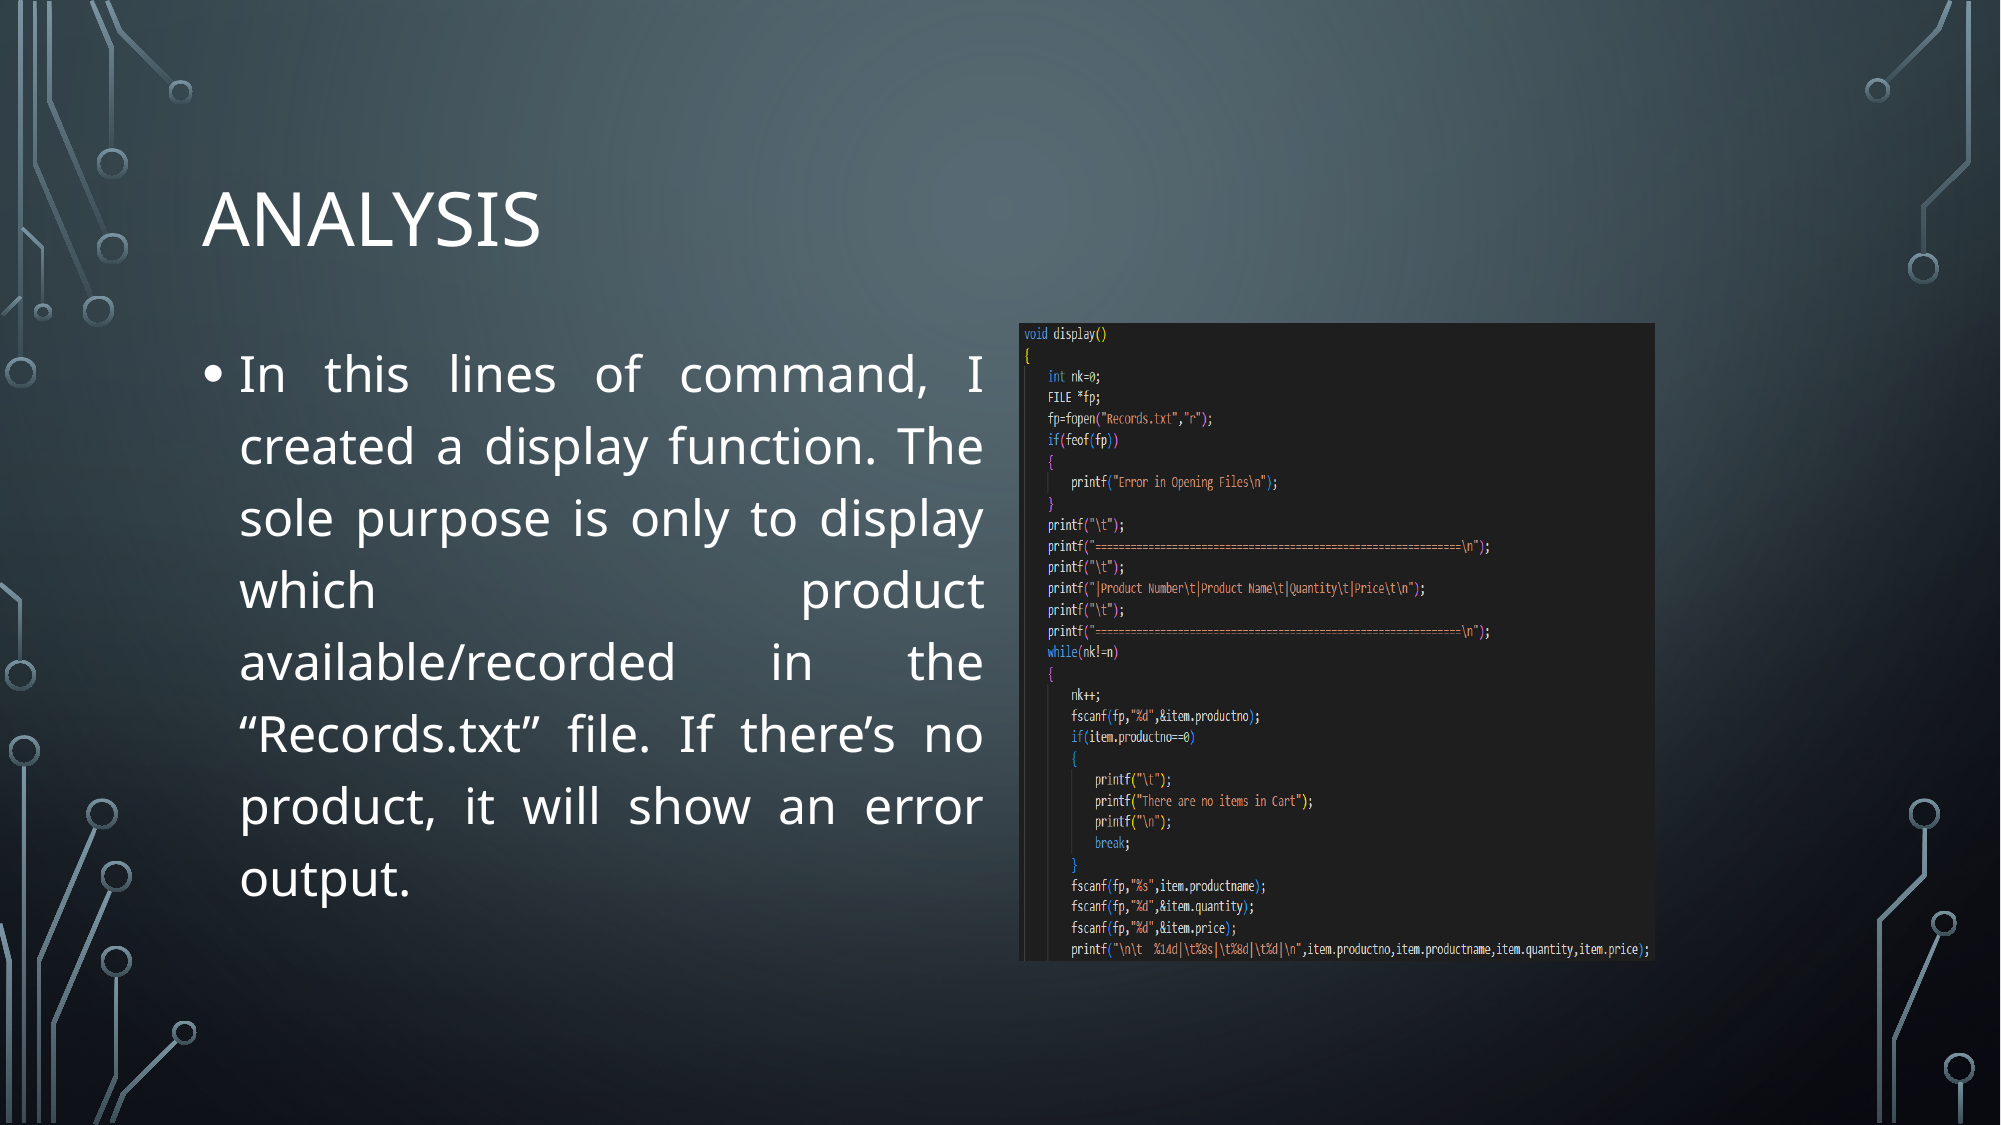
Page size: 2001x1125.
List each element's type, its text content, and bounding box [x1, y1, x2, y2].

title analysis [187, 101, 1813, 344]
list In this lines of command, I created a display function. The sole purpose is only to display which product available/recorded in the “Records.txt” file. If there’s no product, it will show an error output. [187, 323, 1000, 950]
picture [1019, 323, 1655, 961]
